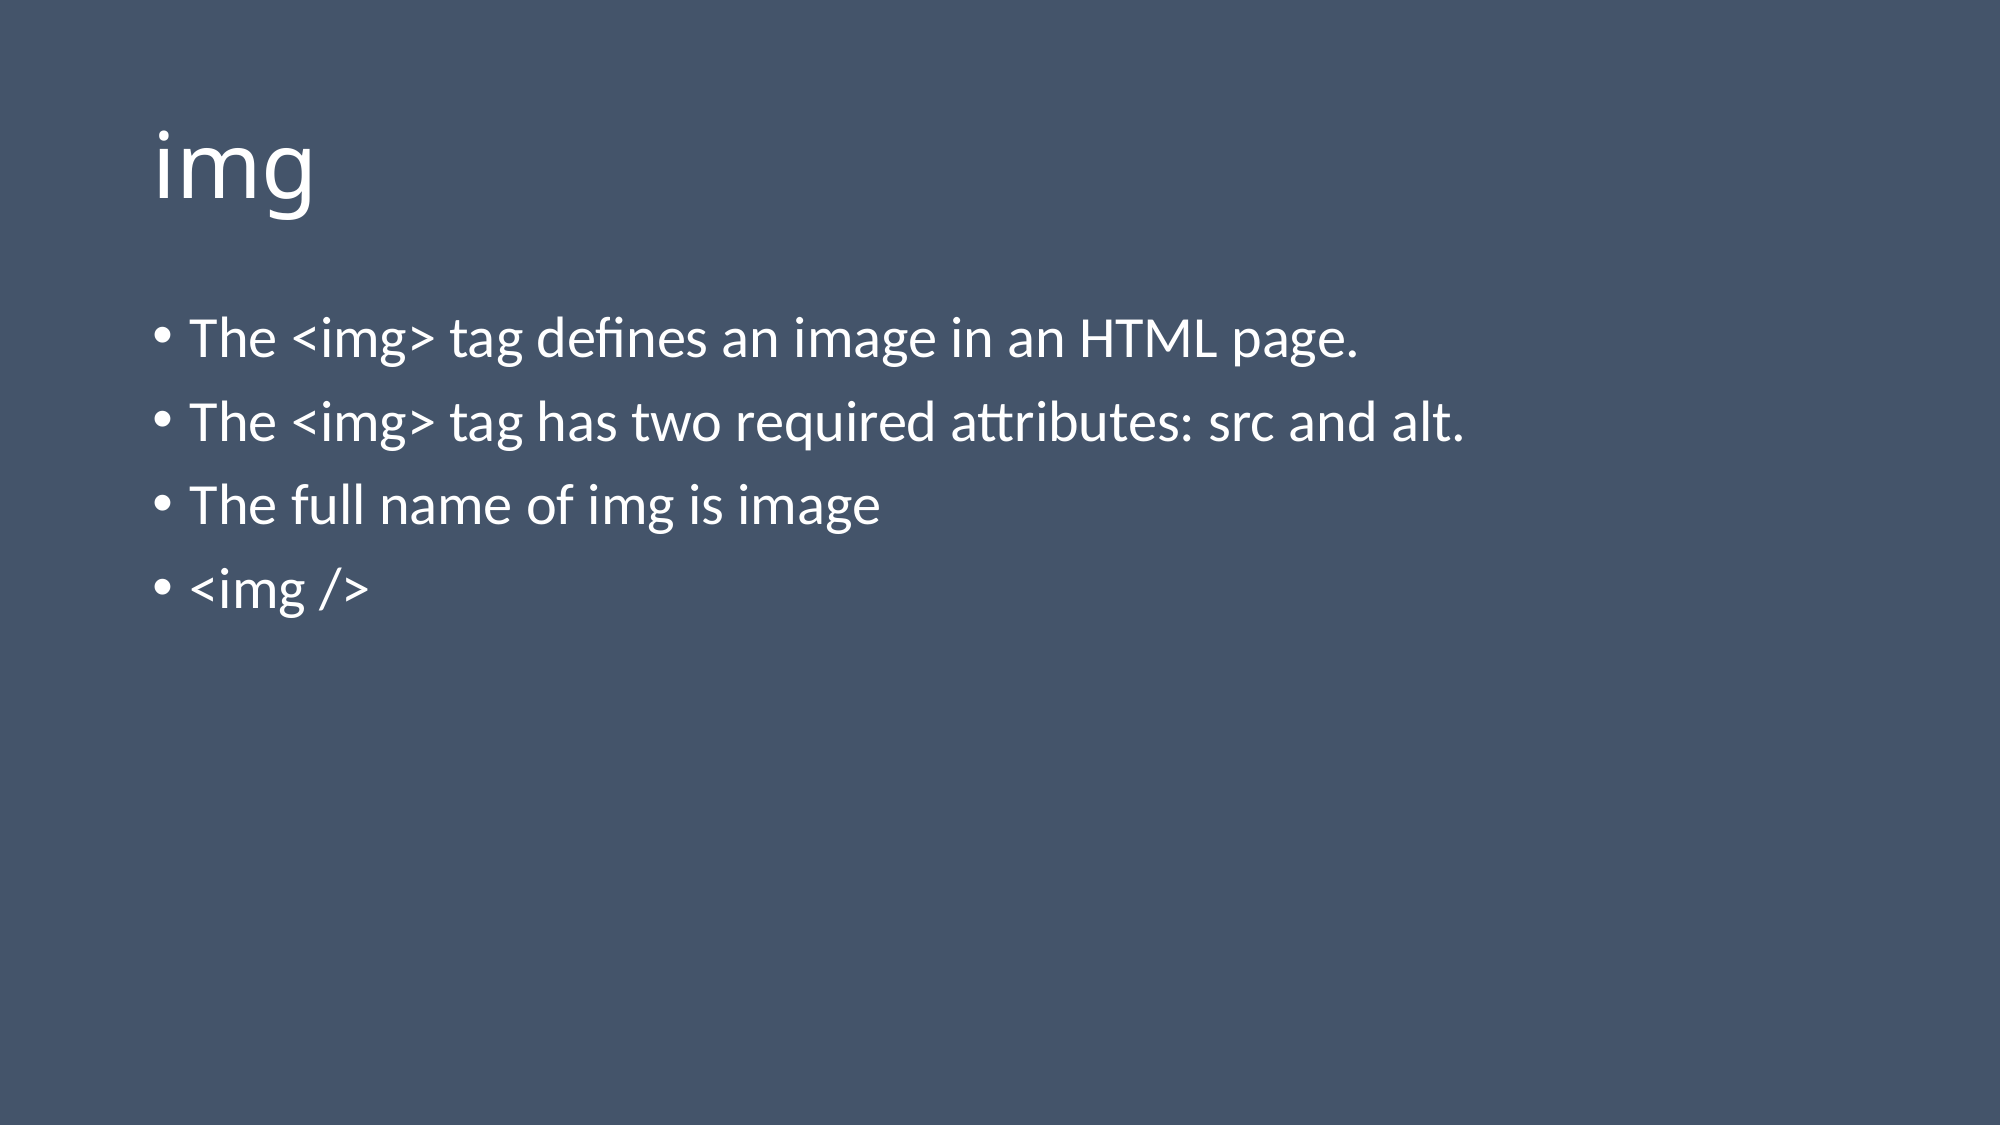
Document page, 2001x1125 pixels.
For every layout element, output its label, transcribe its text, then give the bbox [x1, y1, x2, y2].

list The <img> tag defines an image in an HTML page. The <img> tag has two required attributes: src and alt. The full name of img is image <img /> [137, 299, 1863, 1014]
title img [137, 59, 1863, 278]
